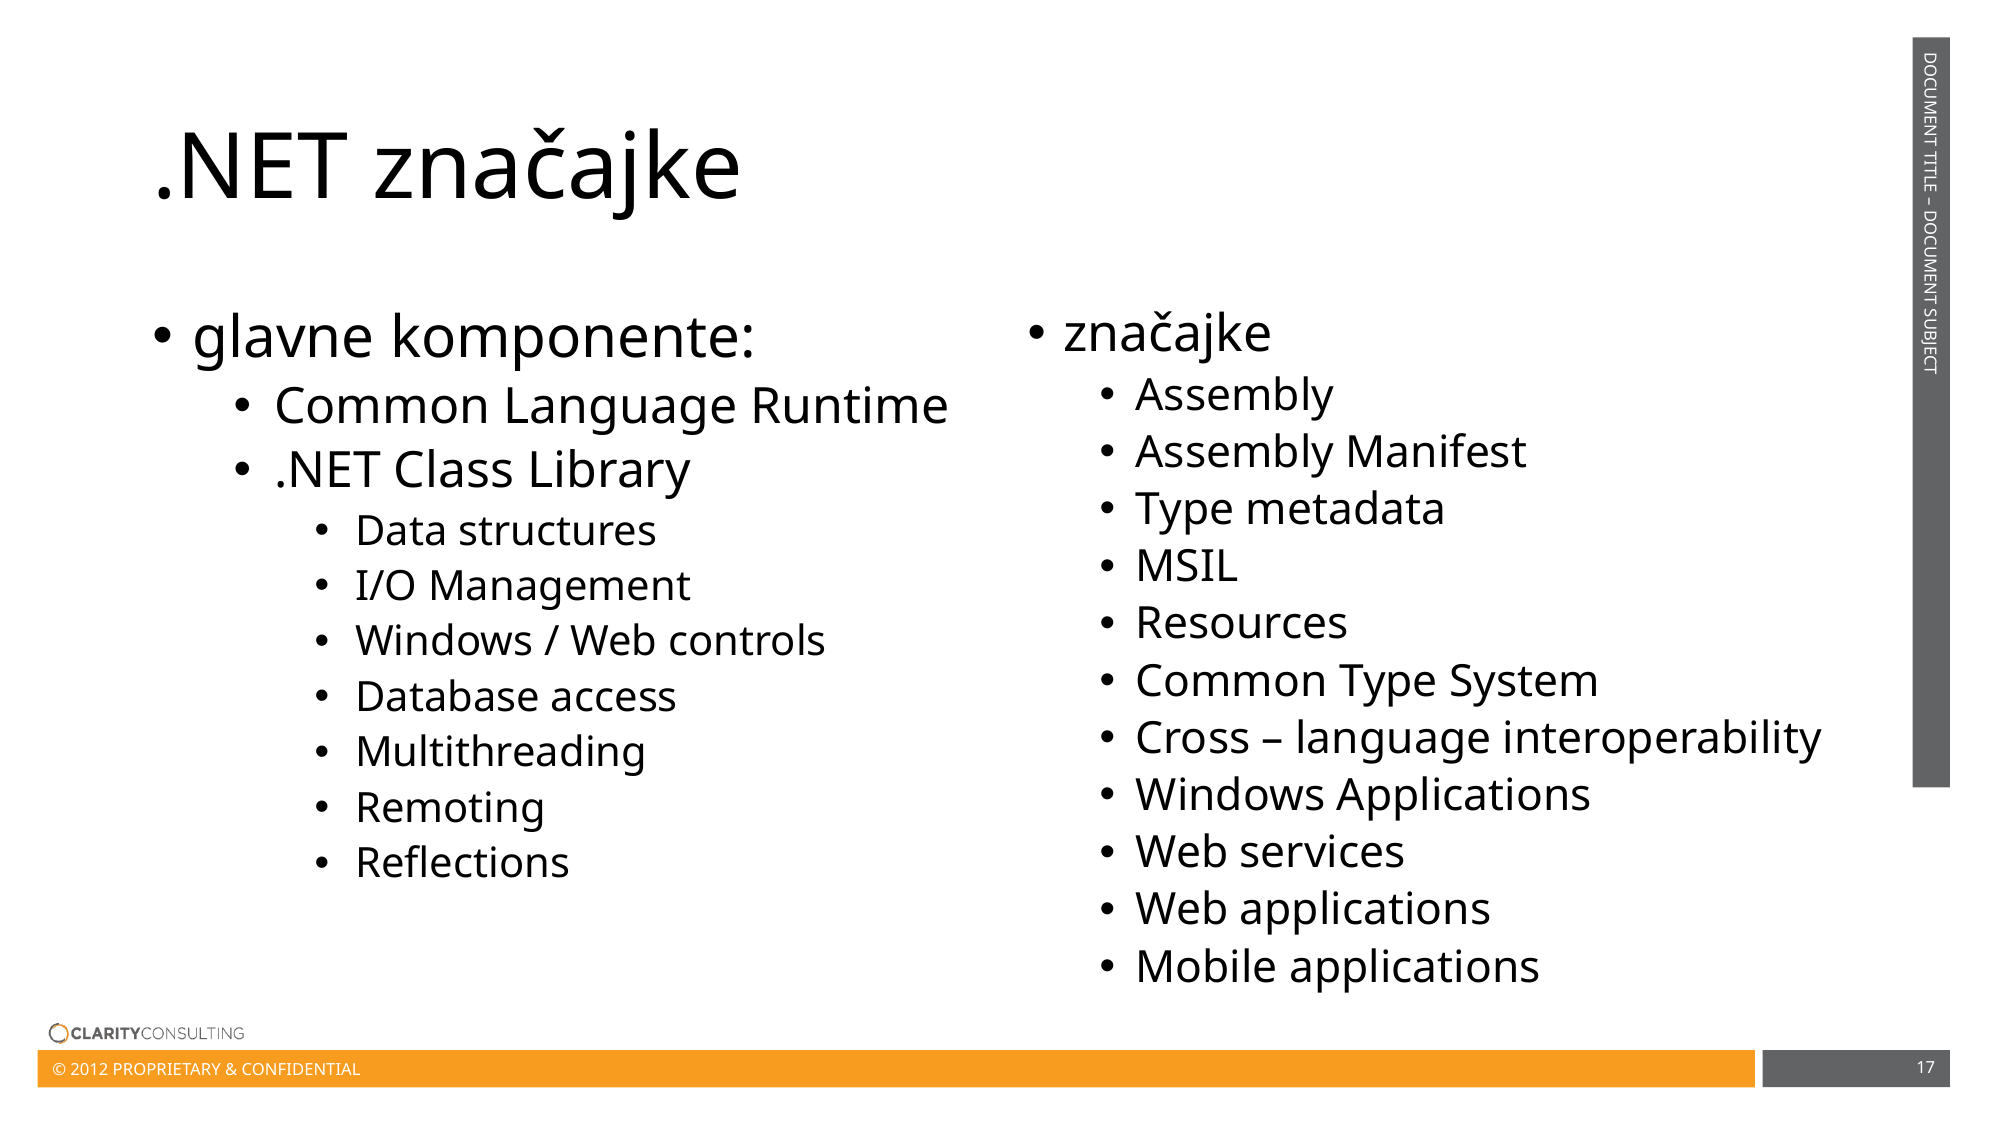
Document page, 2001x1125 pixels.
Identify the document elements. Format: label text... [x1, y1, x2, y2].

picture [38, 1011, 254, 1054]
title .NET značajke [137, 59, 1863, 278]
list glavne komponente: Common Language Runtime .NET Class Library Data structures I/O Management Windows / Web controls Database access Multithreading Remoting Reflections [137, 299, 988, 1014]
list značajke Assembly Assembly Manifest Type metadata MSIL Resources Common Type System Cross – language interoperability Windows Applications Web services Web applications Mobile applications [1012, 299, 1863, 1014]
